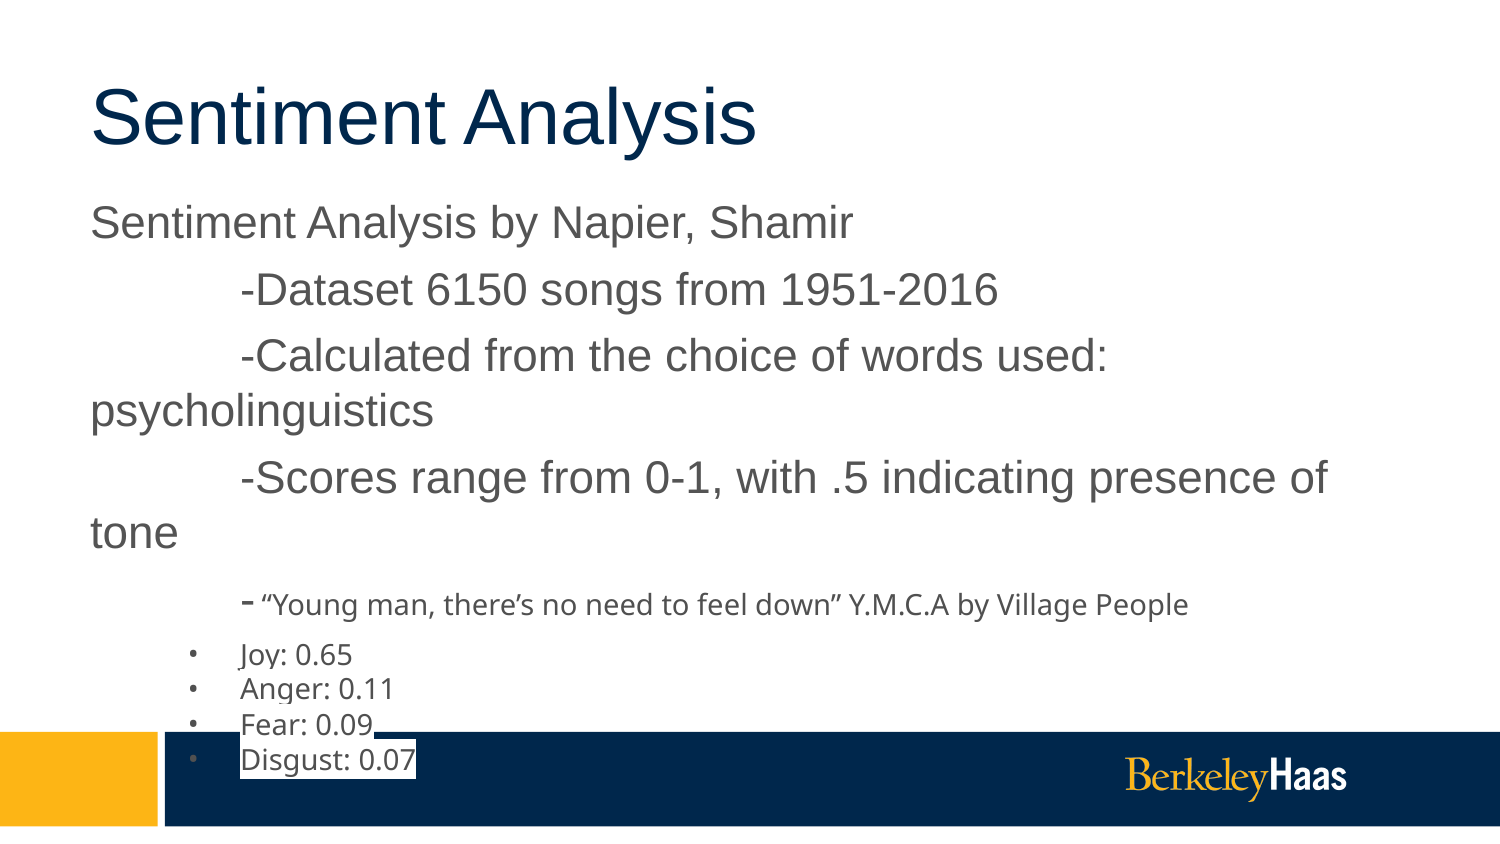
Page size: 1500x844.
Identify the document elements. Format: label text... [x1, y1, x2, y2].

title Sentiment Analysis [75, 48, 1425, 179]
list Sentiment Analysis by Napier, Shamir -Dataset 6150 songs from 1951-2016 -Calculated from the choice of words used: psycholinguistics -Scores range from 0-1, with .5 indicating presence of tone - “Young man, there’s no need to feel down” Y.M.C.A by Village People Joy: 0.65 Anger: 0.11 Fear: 0.09 Disgust: 0.07 [75, 185, 1425, 722]
picture [1123, 755, 1350, 805]
